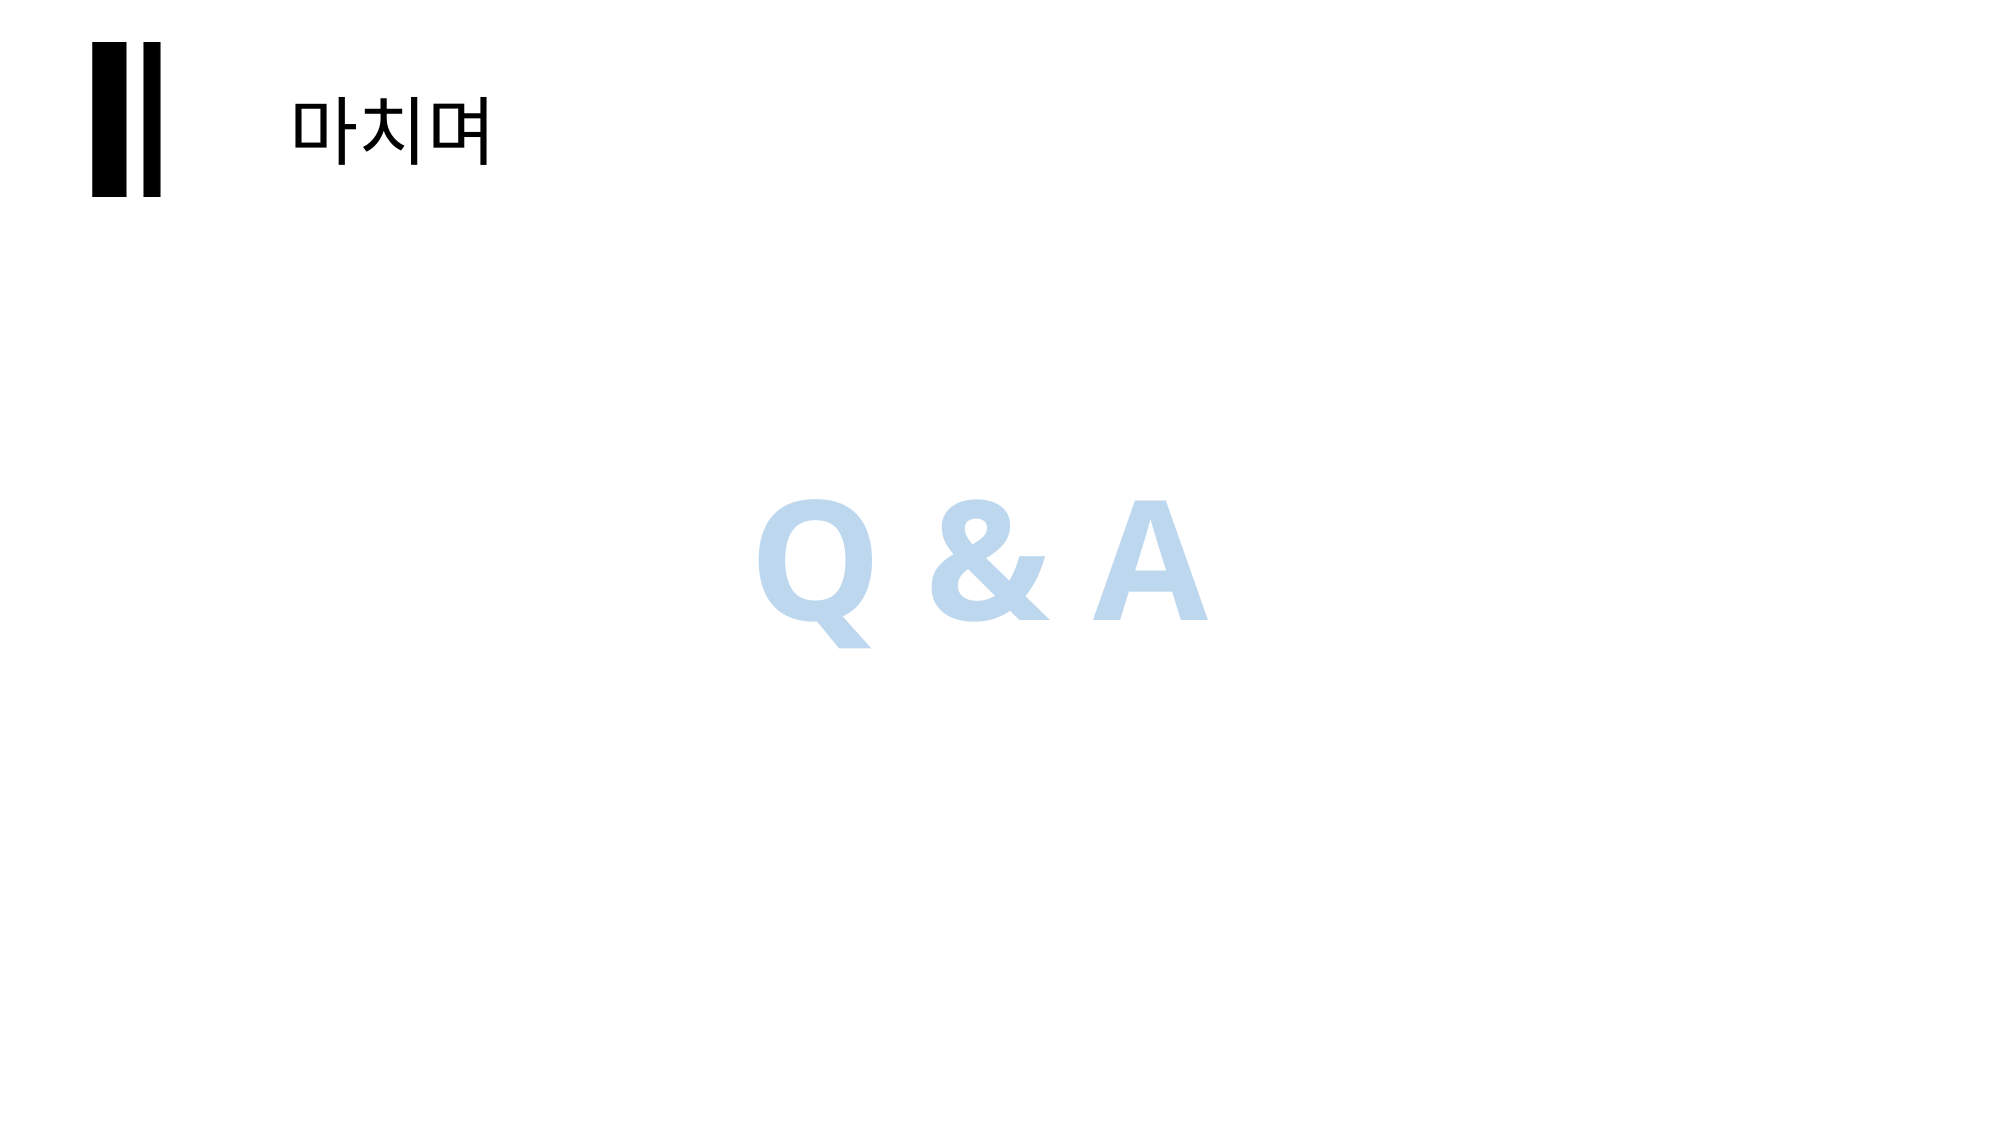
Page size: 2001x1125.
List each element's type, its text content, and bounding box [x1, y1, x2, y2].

text_box Q & A [620, 445, 1338, 661]
text_box 마치며 [261, 77, 525, 183]
picture [49, 42, 204, 197]
